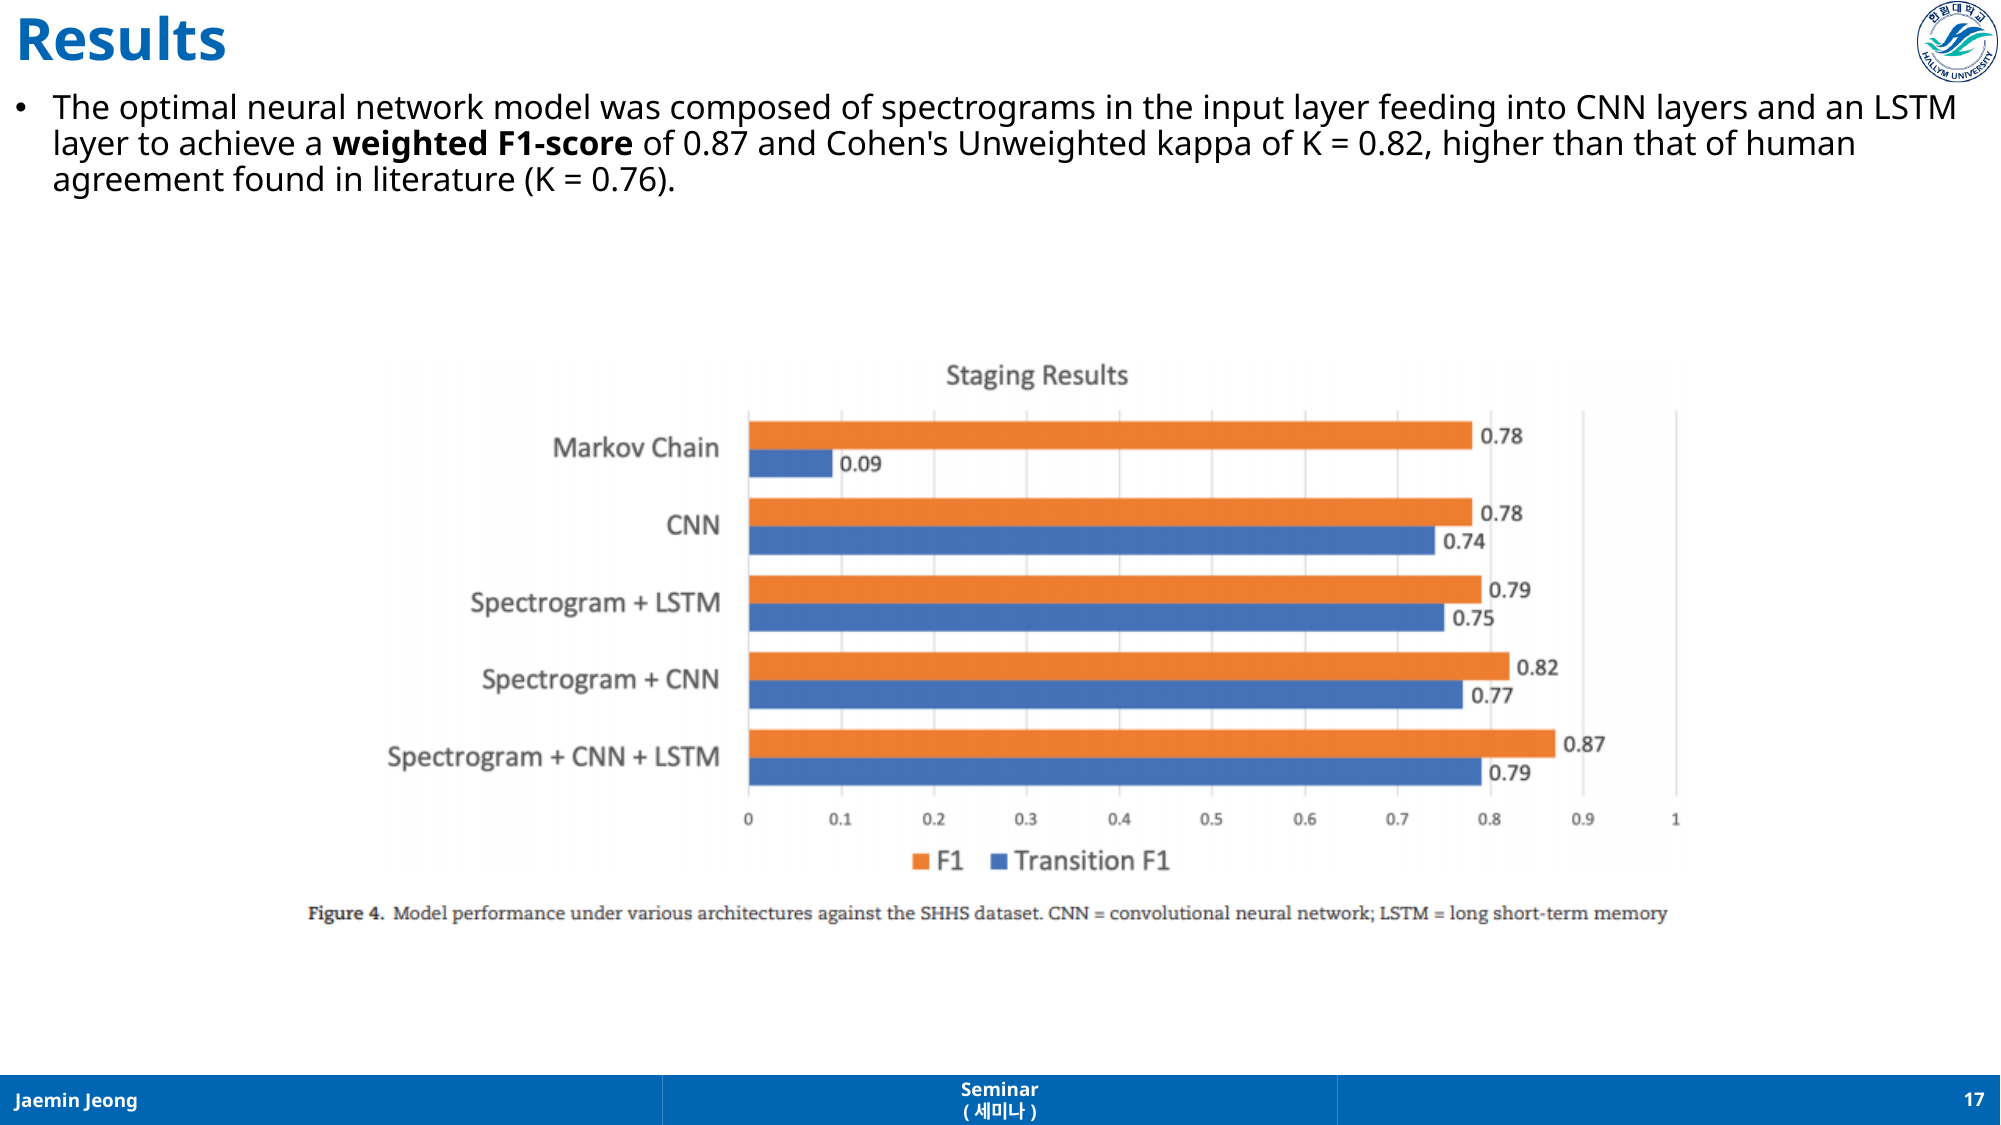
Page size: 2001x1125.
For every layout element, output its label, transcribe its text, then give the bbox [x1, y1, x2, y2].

title Results [0, 0, 1914, 83]
slide_number Jaemin Jeong [0, 1075, 662, 1125]
picture [296, 335, 1704, 940]
footer Seminar (세미나) [662, 1075, 1337, 1125]
slide_number 17 [1337, 1075, 2000, 1125]
picture [1914, 0, 2000, 84]
list The optimal neural network model was composed of spectrograms in the input layer feeding into CNN layers and an LSTM layer to achieve a weighted F1-score of 0.87 and Cohen's Unweighted kappa of K = 0.82, higher than that of human agreement found in literature (K = 0.76). [0, 83, 2000, 1055]
